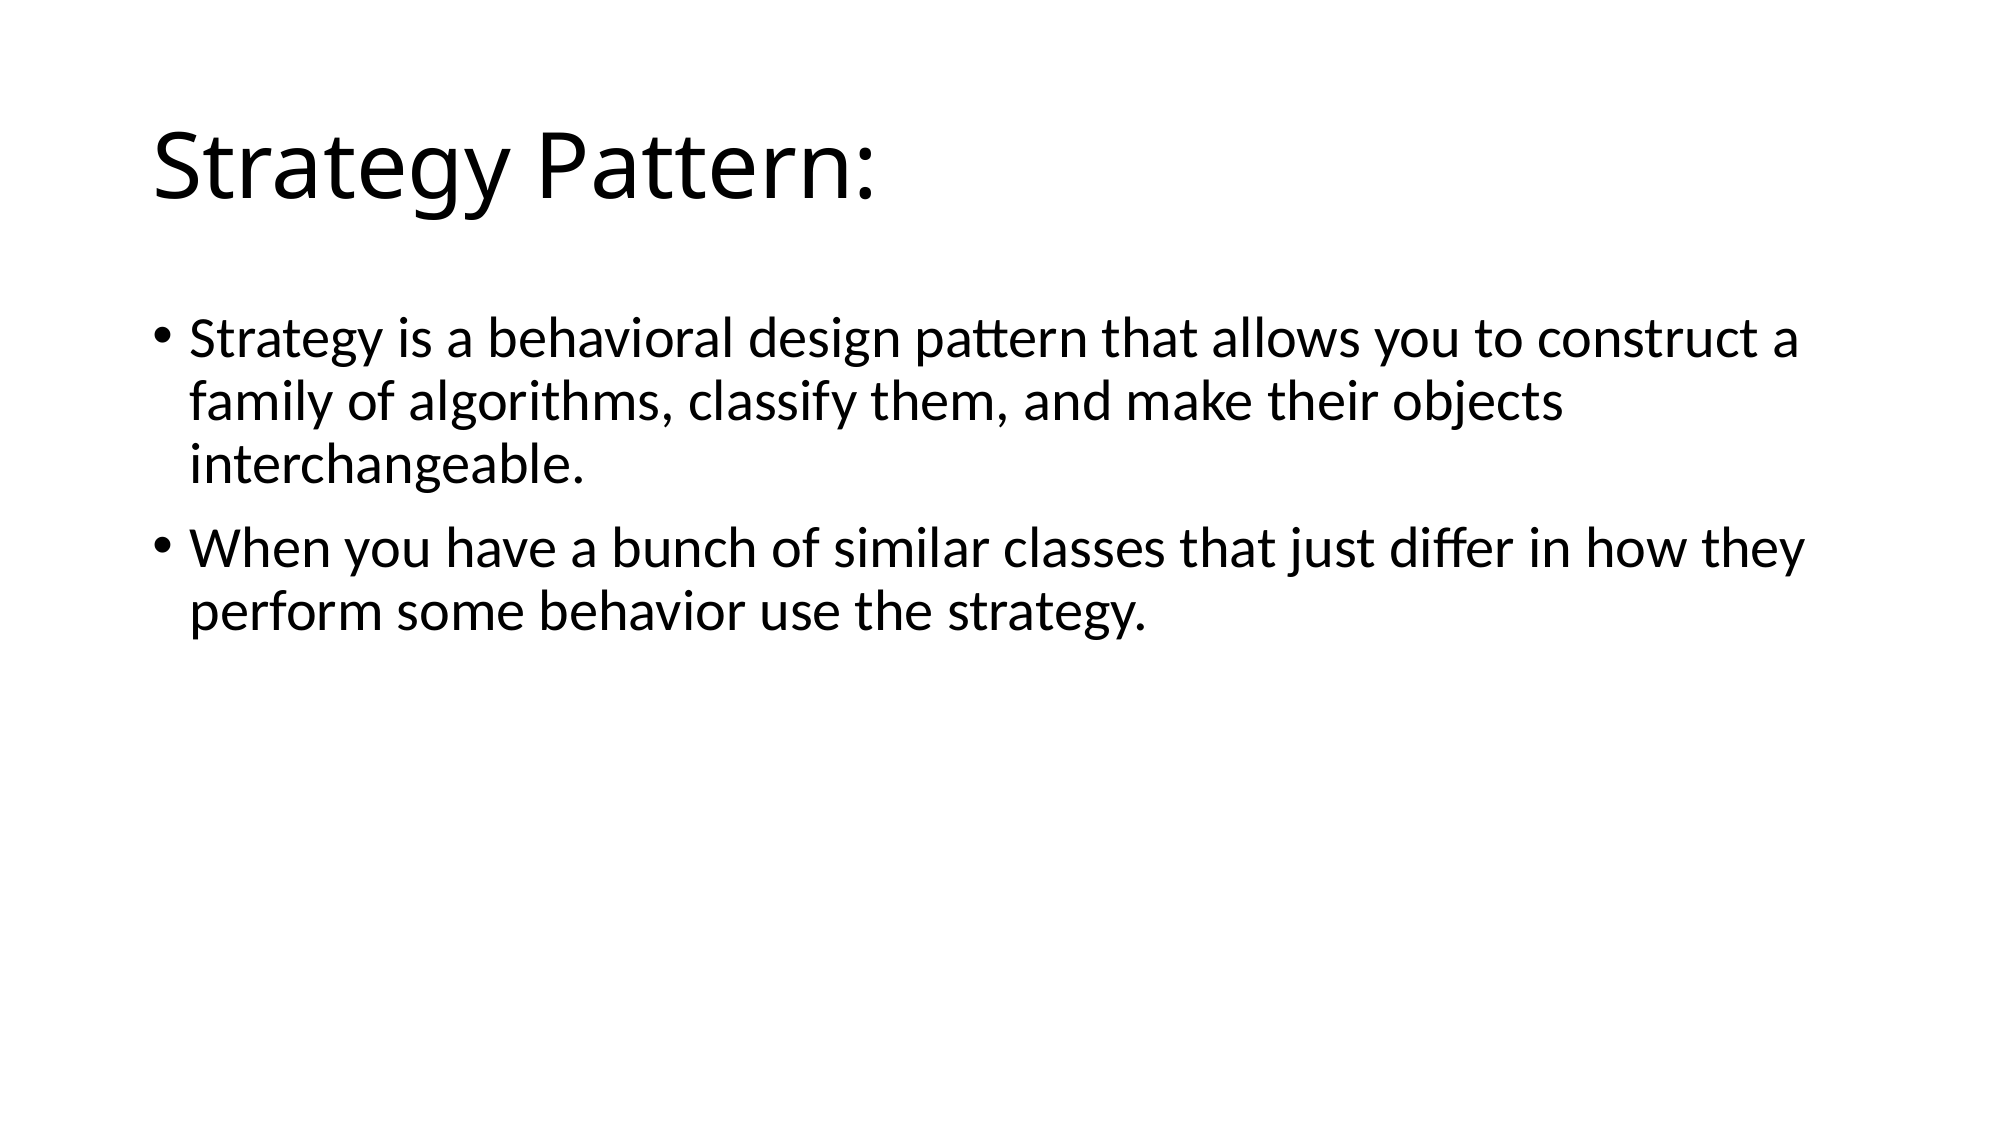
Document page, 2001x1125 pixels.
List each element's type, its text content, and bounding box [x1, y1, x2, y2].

list Strategy is a behavioral design pattern that allows you to construct a family of algorithms, classify them, and make their objects interchangeable. When you have a bunch of similar classes that just differ in how they perform some behavior use the strategy. [137, 299, 1863, 771]
title Strategy Pattern: [137, 59, 1863, 278]
